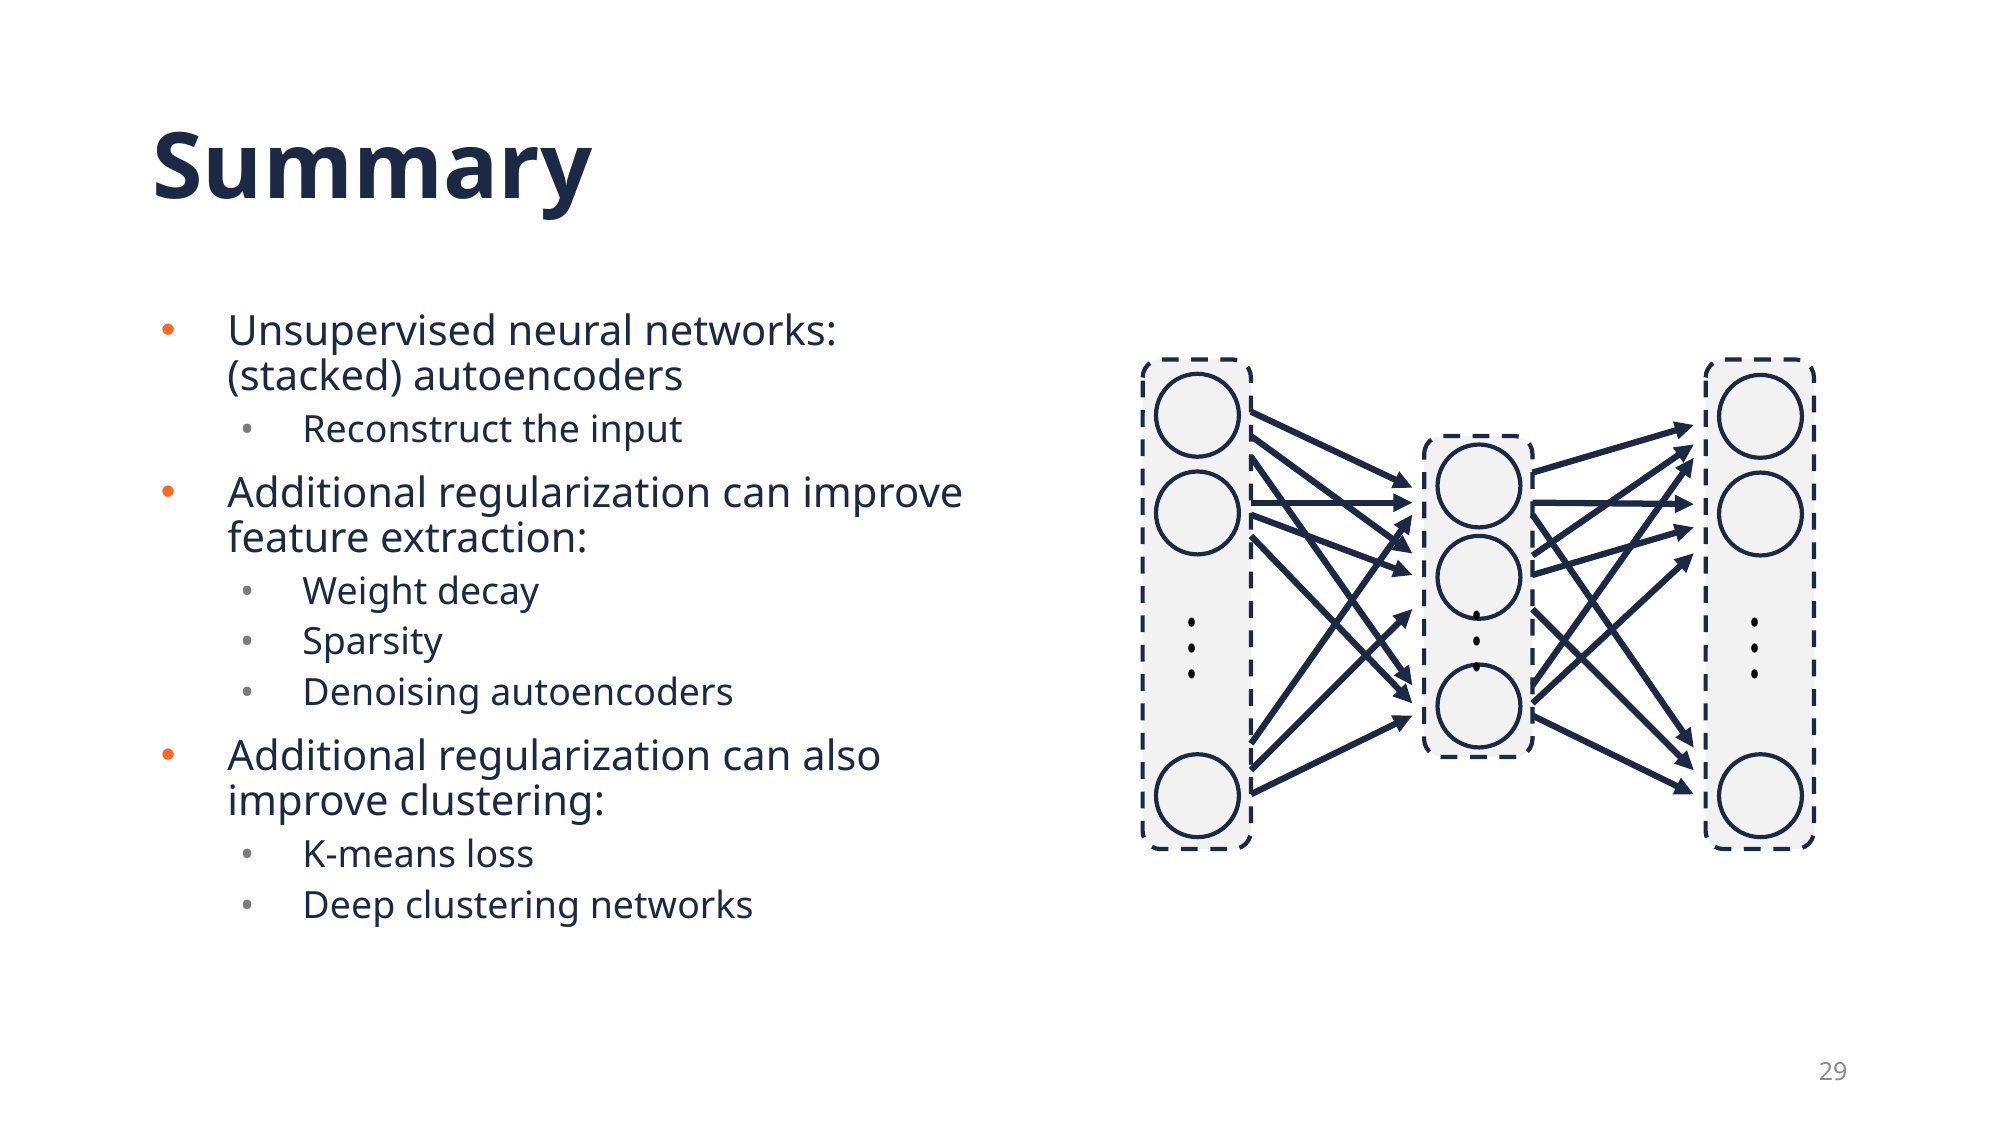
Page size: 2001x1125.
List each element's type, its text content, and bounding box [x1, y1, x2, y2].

slide_number 29 [1412, 1042, 1863, 1103]
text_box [1142, 359, 1815, 850]
list Unsupervised neural networks: (stacked) autoencoders Reconstruct the input Additional regularization can improve feature extraction: Weight decay Sparsity Denoising autoencoders Additional regularization can also improve clustering: K-means loss Deep clustering networks [137, 302, 1000, 1004]
title Summary [137, 59, 1863, 278]
